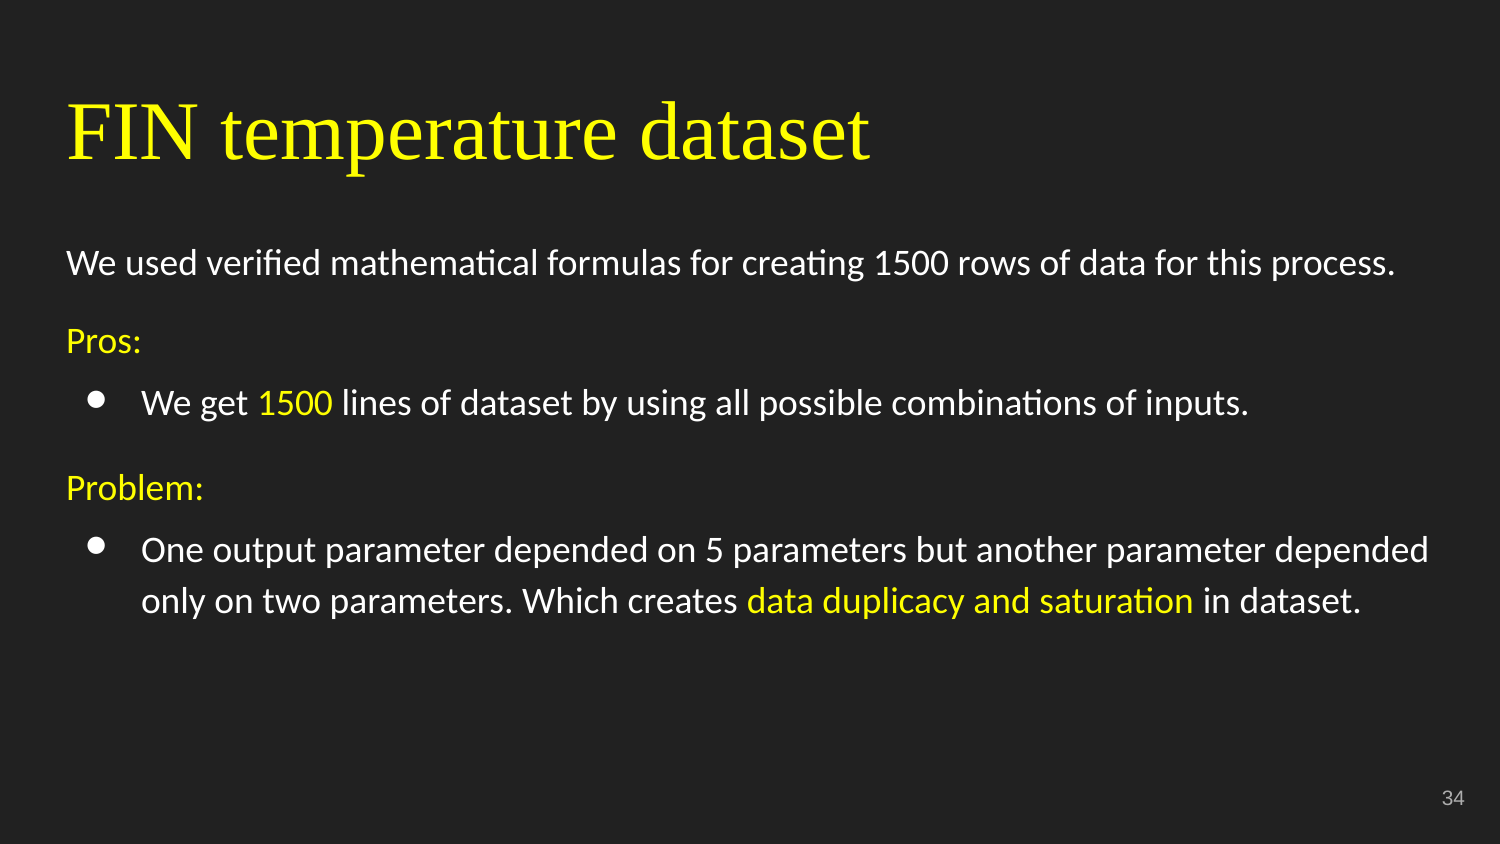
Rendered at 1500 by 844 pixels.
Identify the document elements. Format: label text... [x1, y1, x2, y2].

slide_number ‹#› [1389, 764, 1480, 830]
list We used verified mathematical formulas for creating 1500 rows of data for this process. Pros: We get 1500 lines of dataset by using all possible combinations of inputs. Problem: One output parameter depended on 5 parameters but another parameter depended only on two parameters. Which creates data duplicacy and saturation in dataset. [51, 215, 1449, 777]
title FIN temperature dataset [51, 60, 1449, 195]
